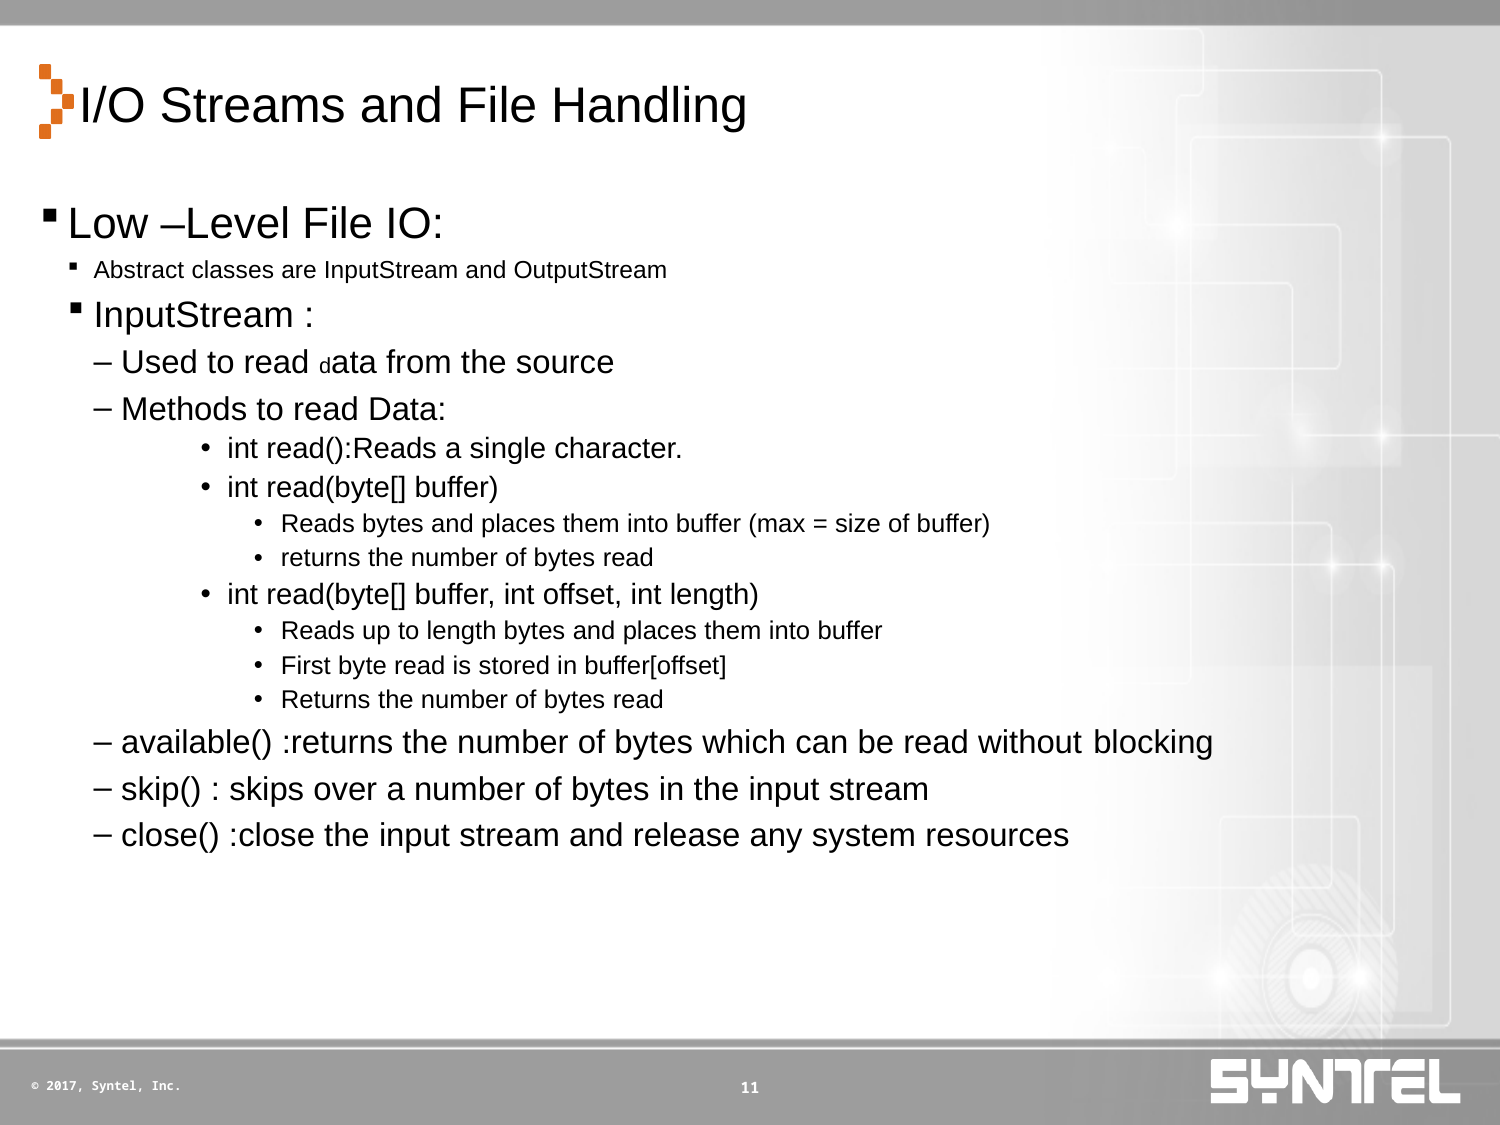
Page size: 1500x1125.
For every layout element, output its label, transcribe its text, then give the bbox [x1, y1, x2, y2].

list Low –Level File IO: Abstract classes are InputStream and OutputStream InputStream : Used to read data from the source Methods to read Data: int read():Reads a single character. int read(byte[] buffer) Reads bytes and places them into buffer (max = size of buffer) returns the number of bytes read int read(byte[] buffer, int offset, int length) Reads up to length bytes and places them into buffer First byte read is stored in buffer[offset] Returns the number of bytes read available() :returns the number of bytes which can be read without blocking skip() : skips over a number of bytes in the input stream close() :close the input stream and release any system resources [24, 187, 1500, 863]
title I/O Streams and File Handling [50, 4, 1413, 141]
text_box [62, 37, 1463, 187]
picture [0, 0, 1500, 1125]
